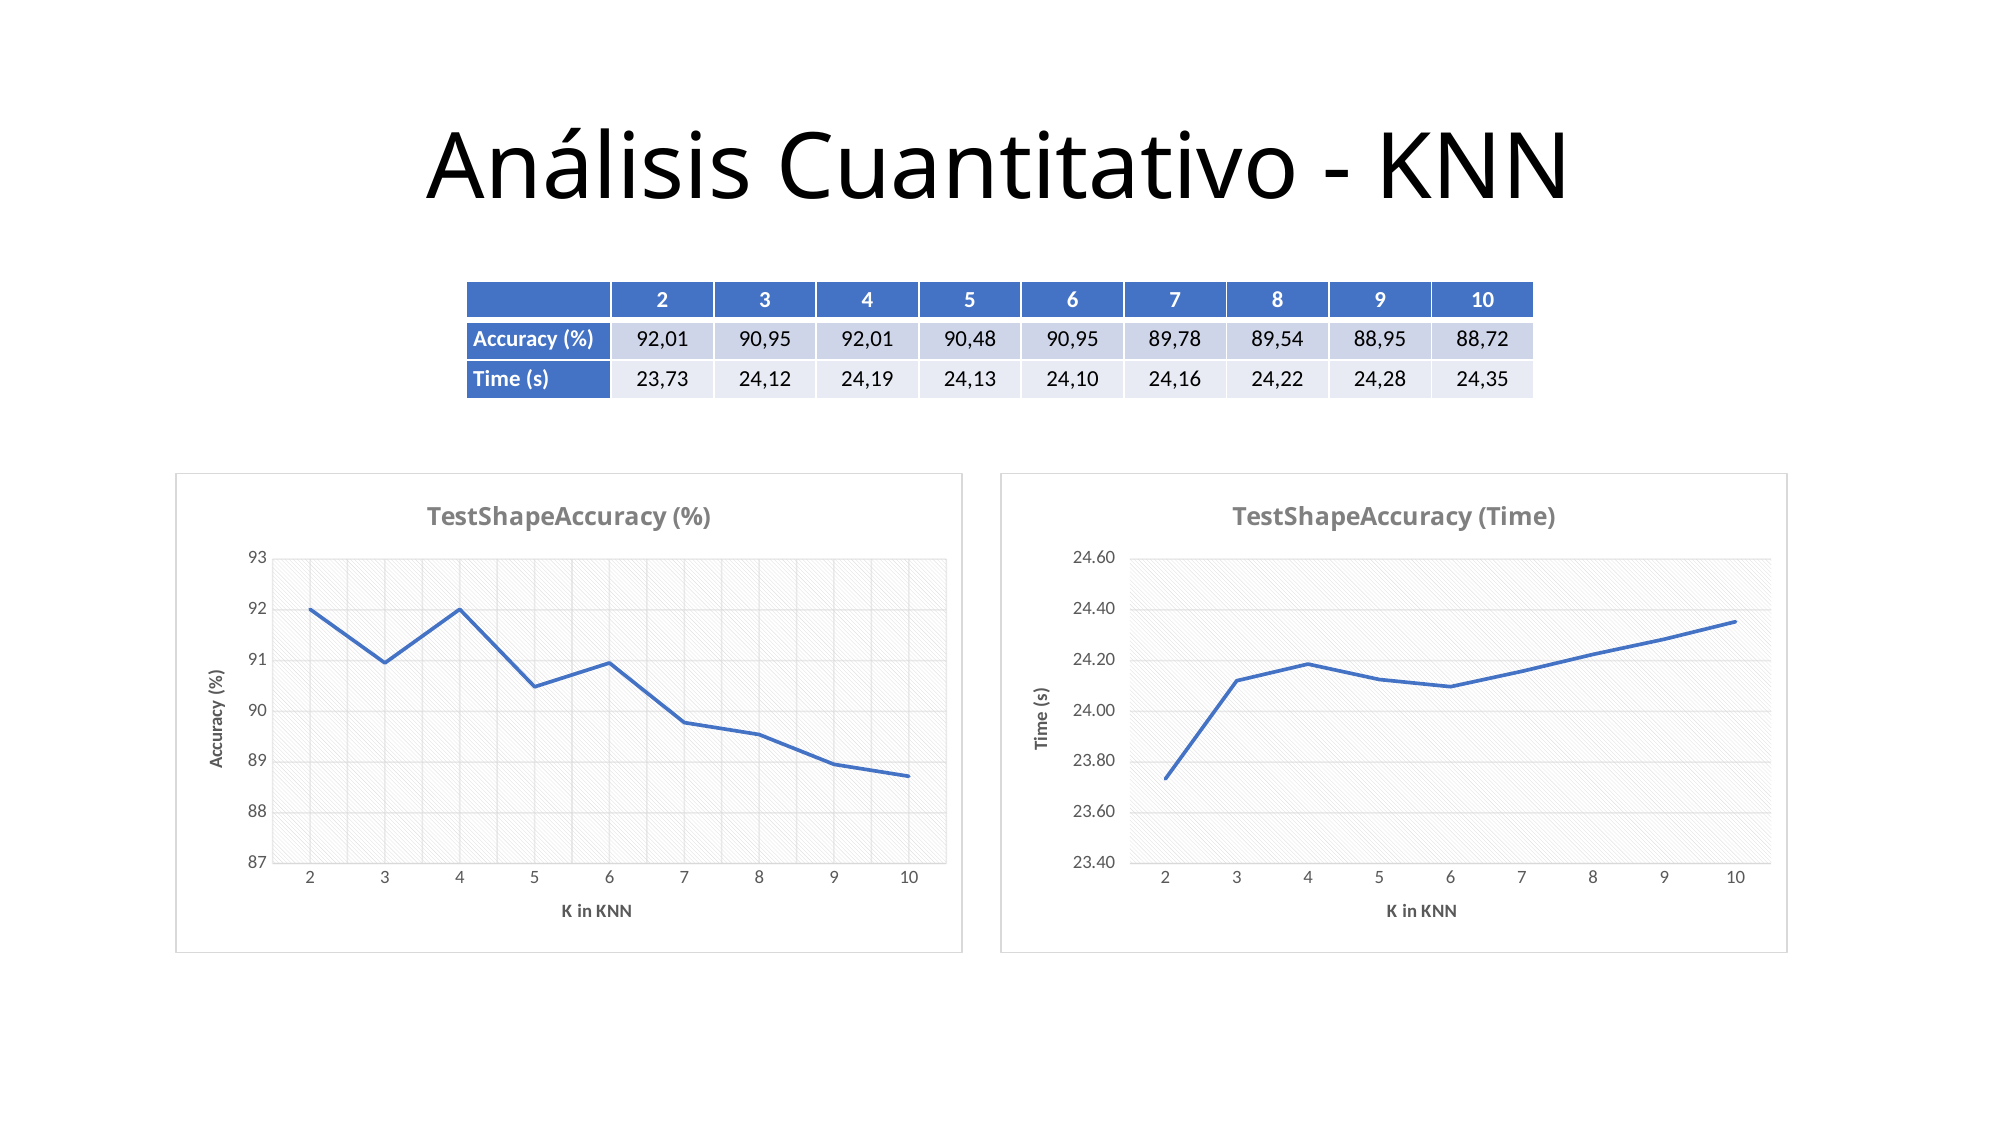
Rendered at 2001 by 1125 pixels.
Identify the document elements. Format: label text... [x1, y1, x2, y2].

table_header 7 [1125, 282, 1226, 317]
table_cell 92,01 [612, 323, 713, 359]
table_cell 88,72 [1432, 323, 1533, 359]
table_cell 89,78 [1125, 323, 1226, 359]
table_cell 89,54 [1227, 323, 1328, 359]
table_cell 90,95 [715, 323, 815, 359]
table_cell 24,10 [1022, 361, 1123, 398]
chart [174, 472, 963, 954]
table_cell 23,73 [612, 361, 713, 398]
table_header 8 [1227, 282, 1328, 317]
table_header 4 [817, 282, 918, 317]
table_cell 90,48 [920, 323, 1020, 359]
table_header [467, 282, 610, 317]
table_header 3 [715, 282, 815, 317]
table_cell 24,12 [715, 361, 815, 398]
table_cell Accuracy (%) [467, 323, 610, 359]
table_header 5 [920, 282, 1020, 317]
table_cell 88,95 [1330, 323, 1431, 359]
table_cell 24,19 [817, 361, 918, 398]
chart [999, 472, 1788, 954]
title Análisis Cuantitativo - KNN [137, 59, 1863, 278]
table_cell 24,28 [1330, 361, 1431, 398]
table_cell Time (s) [467, 361, 610, 398]
table_cell 24,35 [1432, 361, 1533, 398]
table_cell 24,16 [1125, 361, 1226, 398]
table_header 9 [1330, 282, 1431, 317]
table_cell 24,13 [920, 361, 1020, 398]
table_header 6 [1022, 282, 1123, 317]
table_cell 24,22 [1227, 361, 1328, 398]
table_cell 92,01 [817, 323, 918, 359]
table_header 10 [1432, 282, 1533, 317]
table_header 2 [612, 282, 713, 317]
table_cell 90,95 [1022, 323, 1123, 359]
